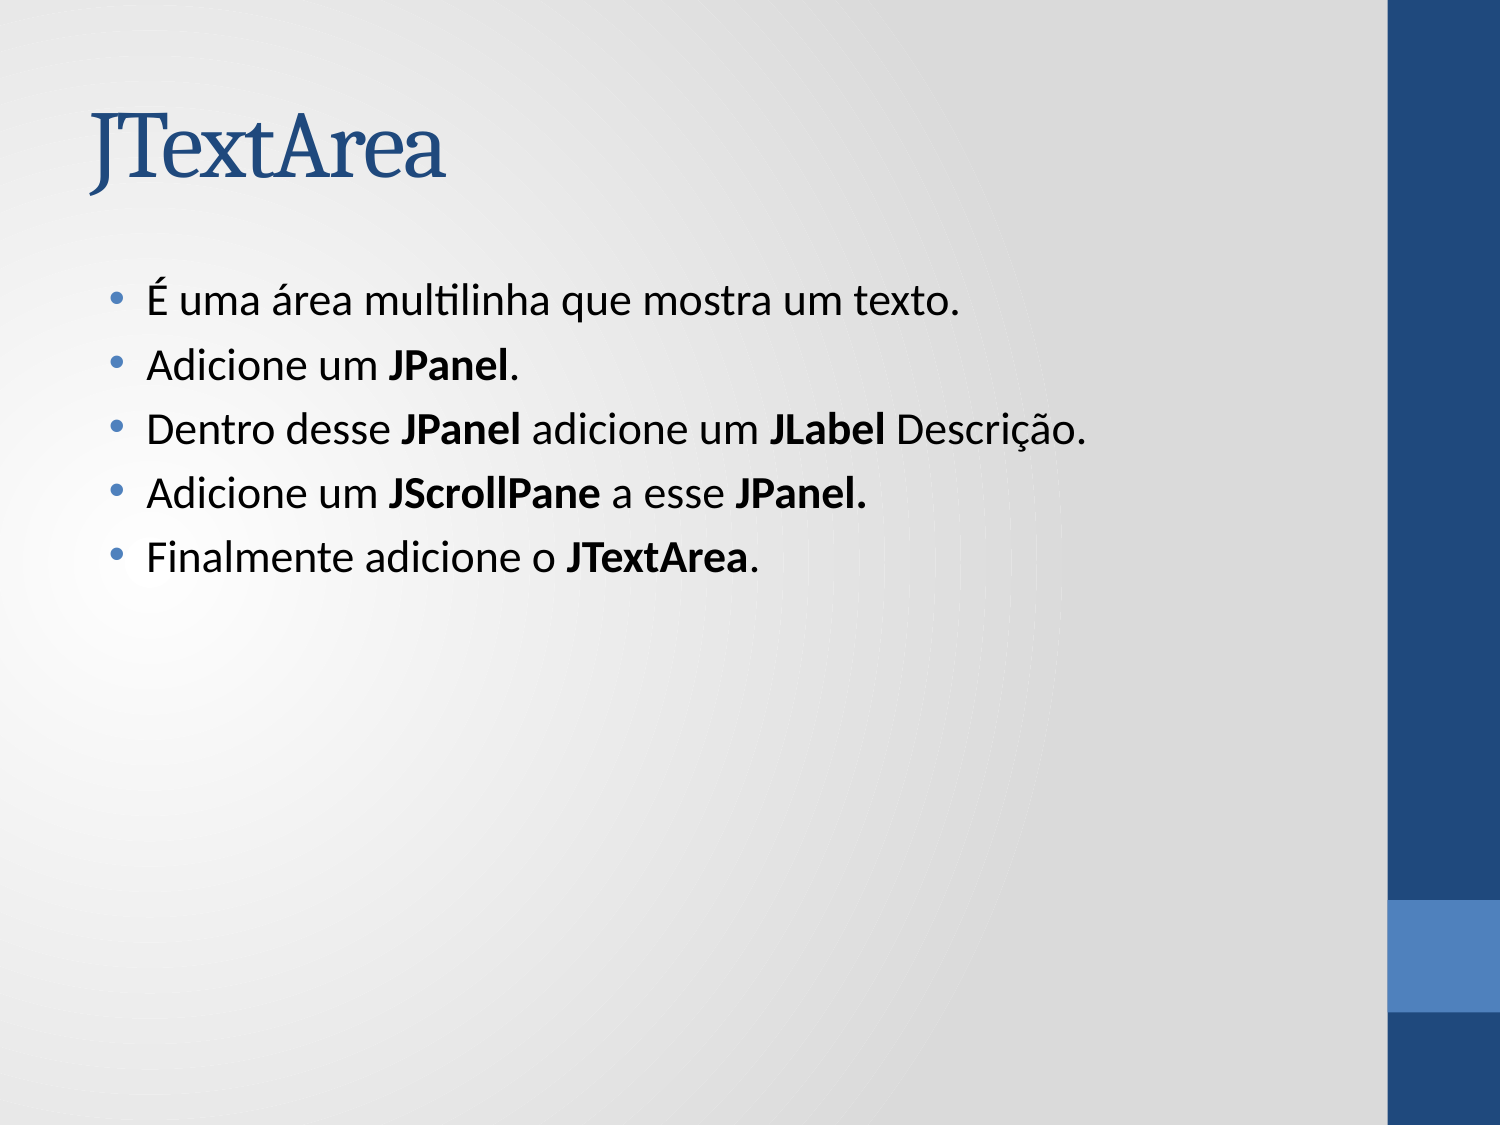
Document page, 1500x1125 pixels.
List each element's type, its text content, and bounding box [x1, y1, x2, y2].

list É uma área multilinha que mostra um texto. Adicione um JPanel. Dentro desse JPanel adicione um JLabel Descrição. Adicione um JScrollPane a esse JPanel. Finalmente adicione o JTextArea. [75, 262, 1325, 1050]
title JTextArea [75, 45, 1325, 233]
